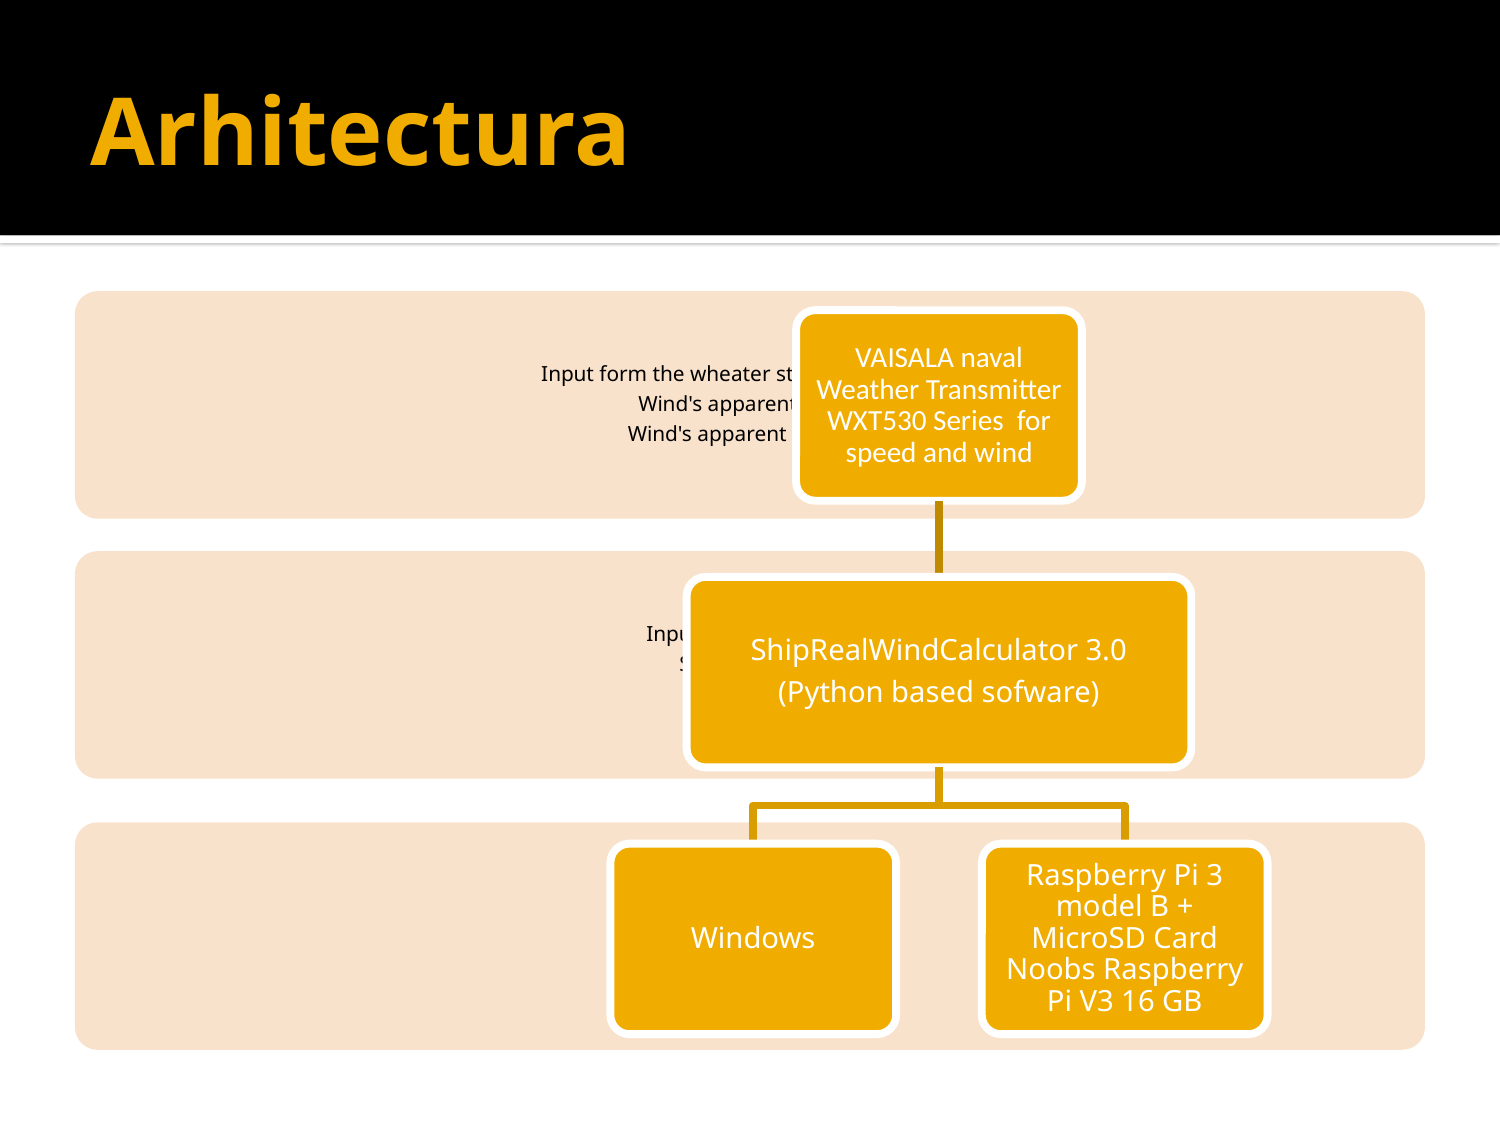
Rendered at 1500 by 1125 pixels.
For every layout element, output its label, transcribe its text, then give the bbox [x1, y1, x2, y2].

title Arhitectura [75, 25, 1425, 231]
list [74, 291, 1425, 1050]
